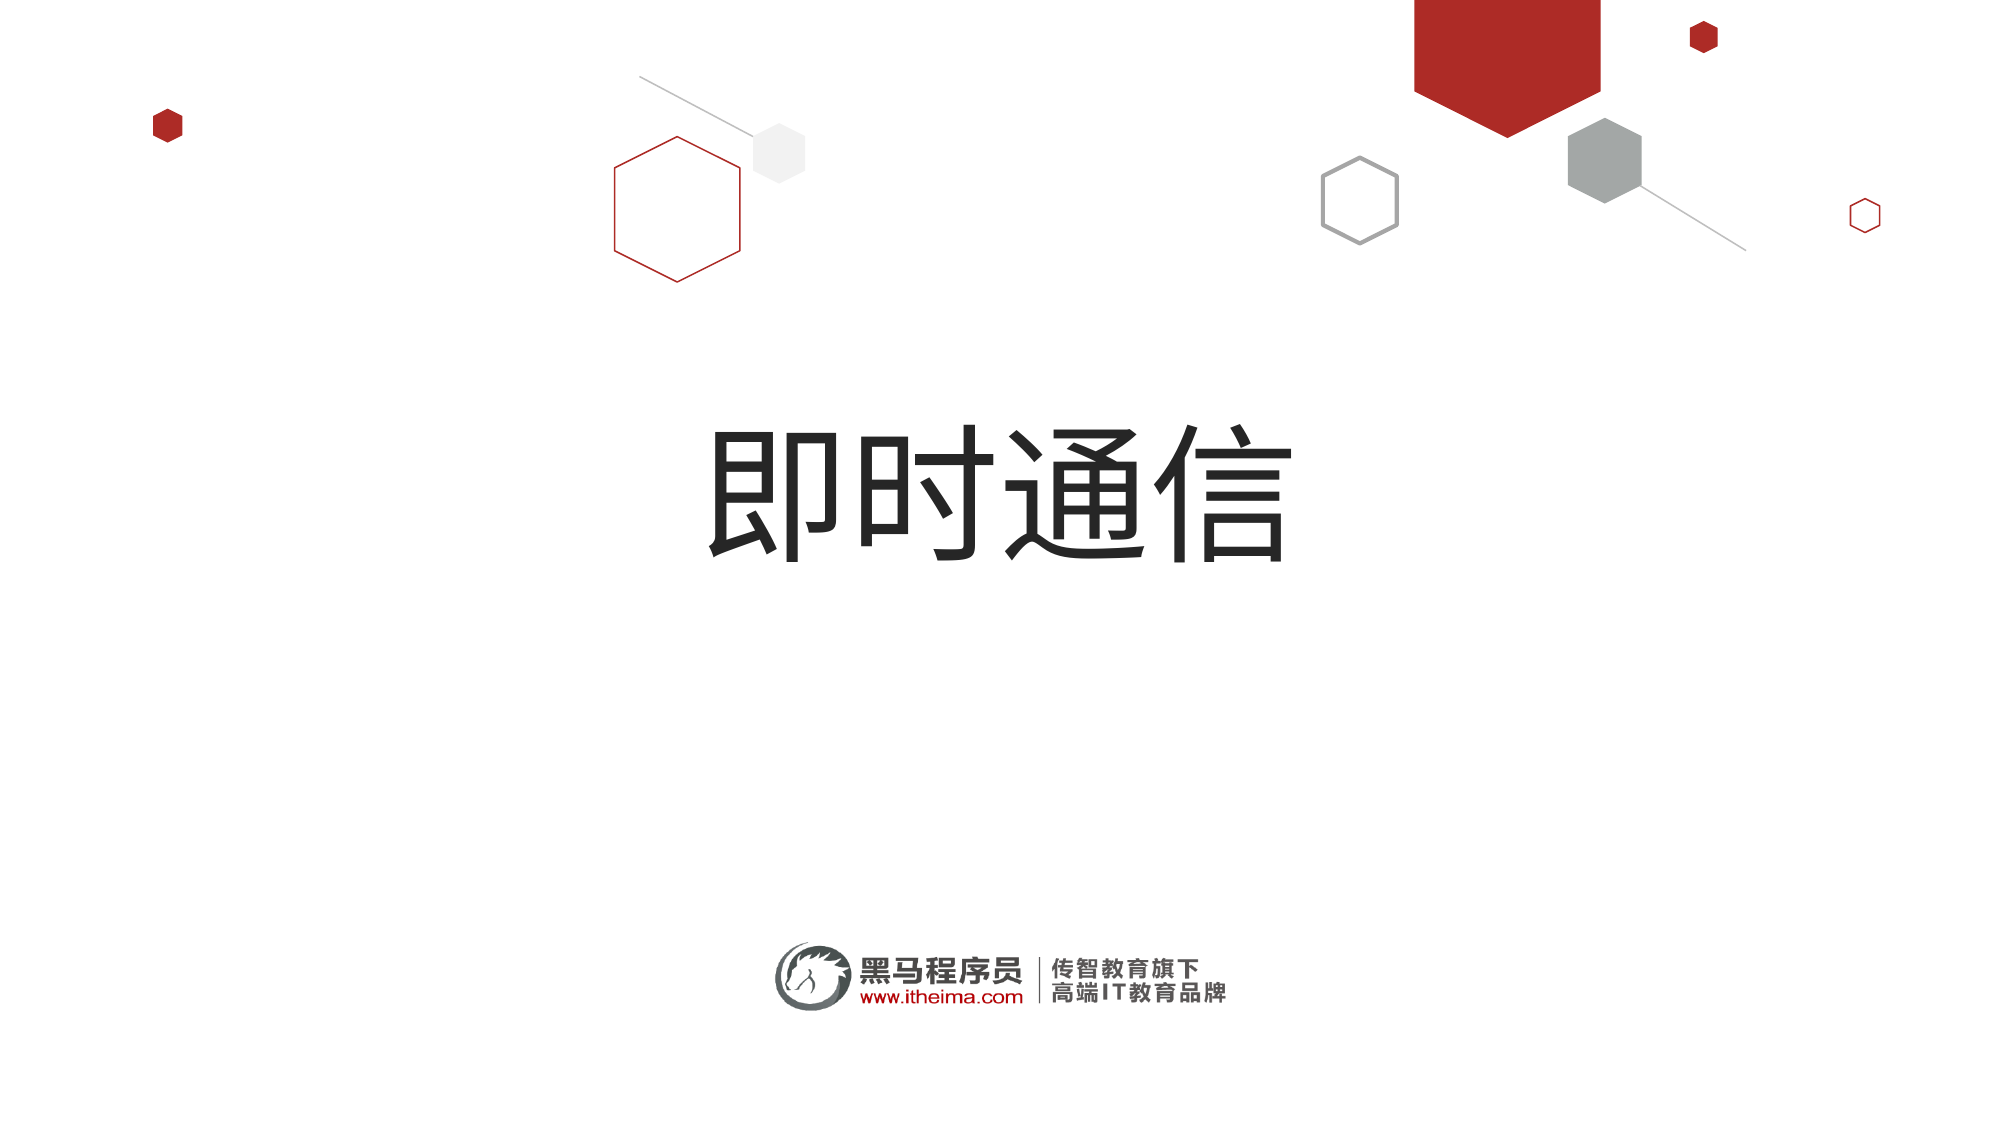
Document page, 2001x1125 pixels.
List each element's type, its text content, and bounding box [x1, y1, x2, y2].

title 即时通信 [129, 395, 1871, 586]
picture [774, 939, 1226, 1013]
